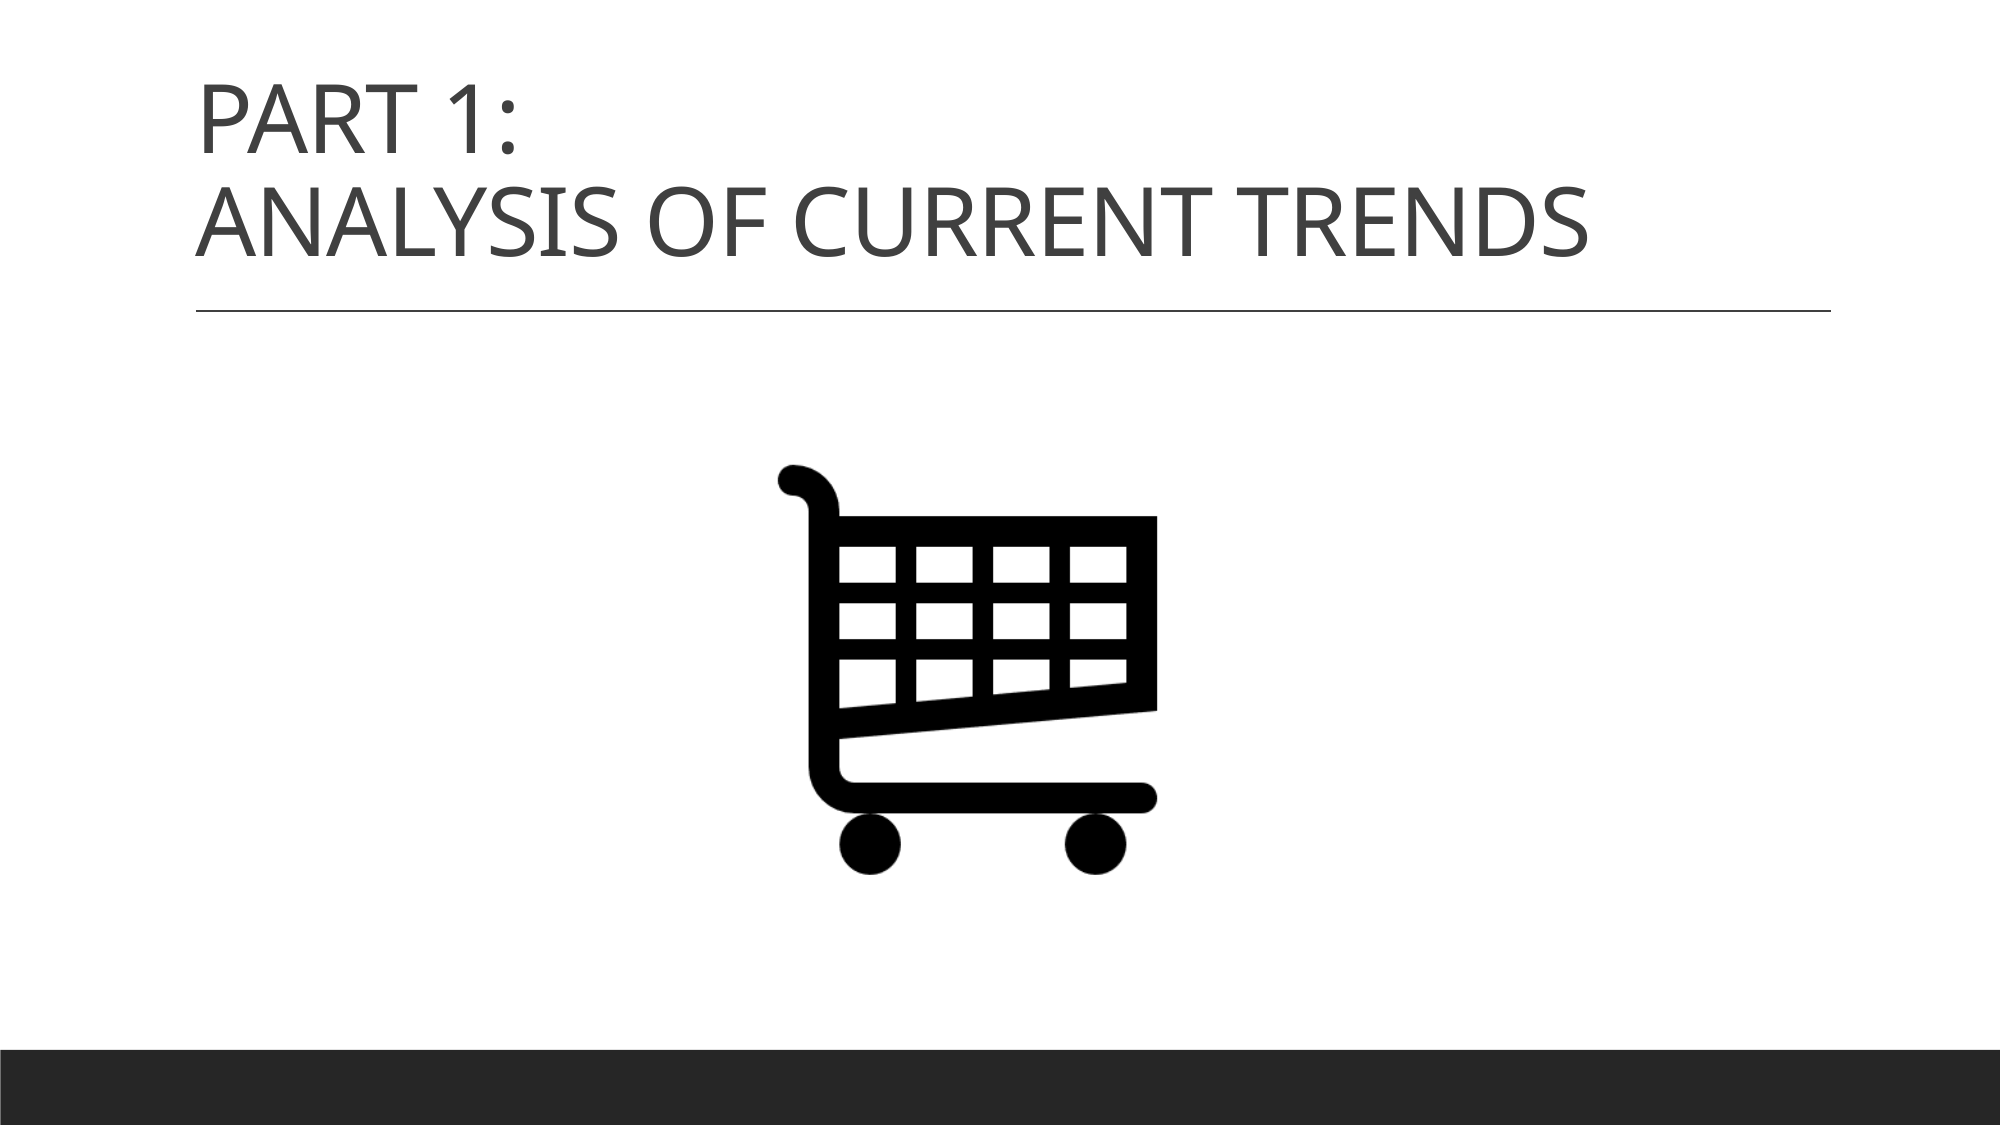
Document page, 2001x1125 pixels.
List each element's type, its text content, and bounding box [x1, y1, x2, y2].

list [736, 423, 1229, 916]
title PART 1: ANALYSIS OF CURRENT TRENDS [180, 47, 1830, 285]
